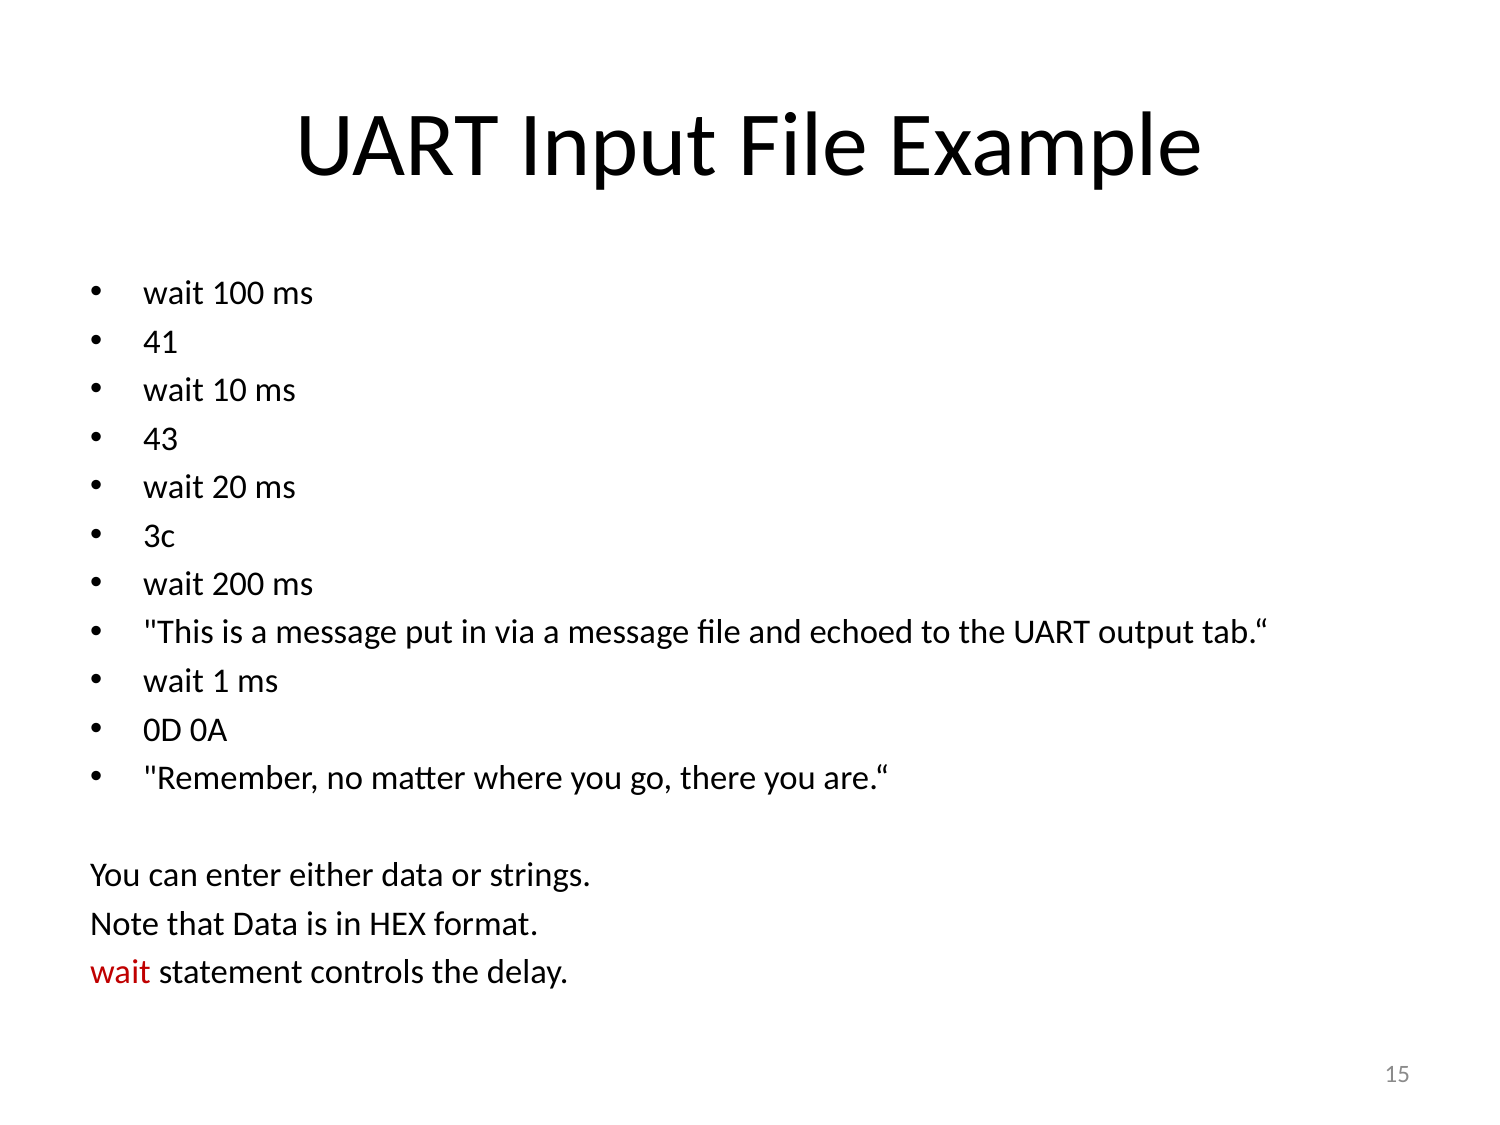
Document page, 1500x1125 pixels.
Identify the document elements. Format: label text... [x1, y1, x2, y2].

list wait 100 ms 41 wait 10 ms 43 wait 20 ms 3c wait 200 ms "This is a message put in via a message file and echoed to the UART output tab.“ wait 1 ms 0D 0A "Remember, no matter where you go, there you are.“ You can enter either data or strings. Note that Data is in HEX format. wait statement controls the delay. [75, 262, 1425, 1005]
title UART Input File Example [75, 45, 1425, 233]
slide_number 15 [1074, 1042, 1425, 1103]
